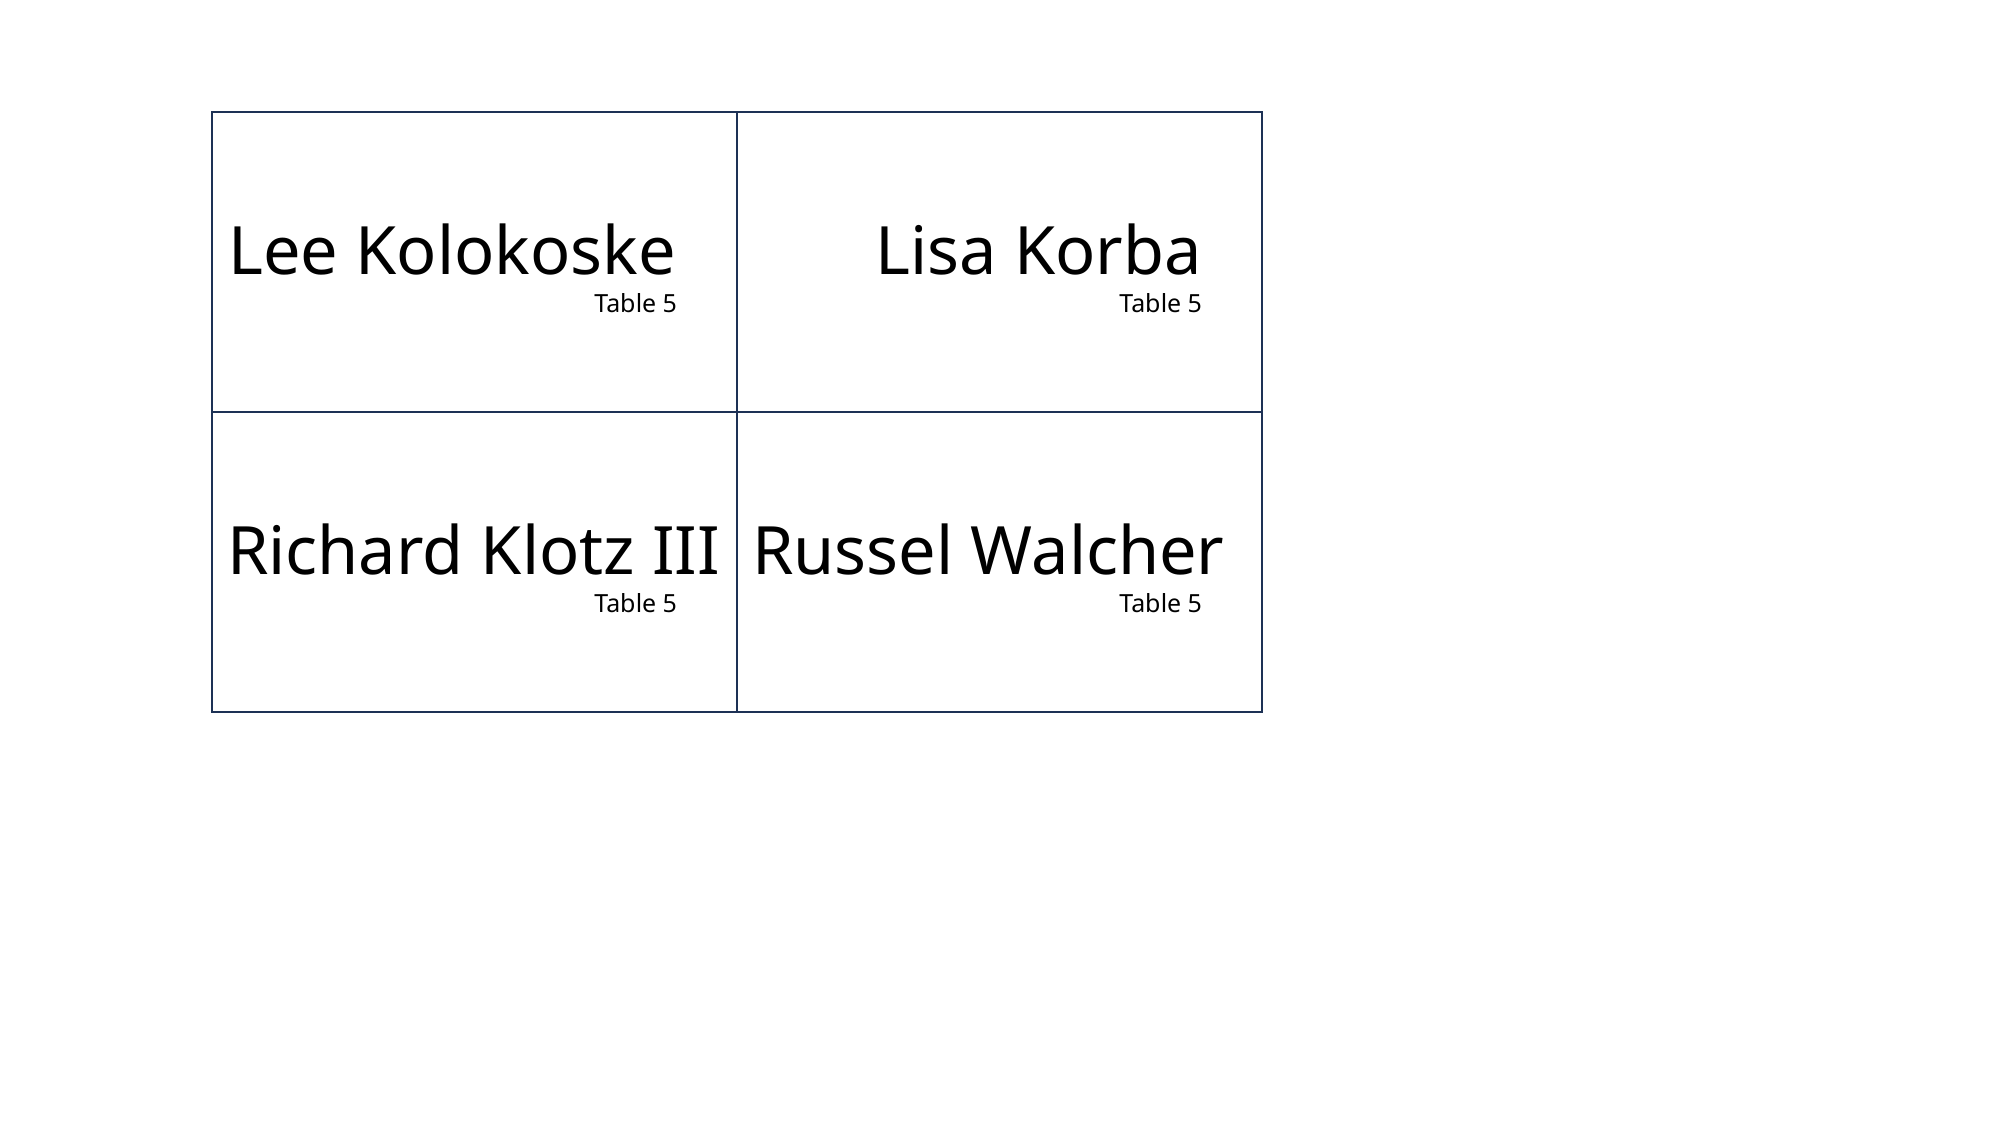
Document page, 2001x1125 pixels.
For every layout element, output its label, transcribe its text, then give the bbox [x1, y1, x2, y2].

text_box Richard Klotz III Table 5 [211, 413, 736, 713]
text_box Lee Kolokoske Table 5 [211, 111, 738, 413]
text_box Lisa Korba Table 5 [738, 111, 1263, 411]
text_box Russel Walcher Table 5 [736, 411, 1263, 713]
